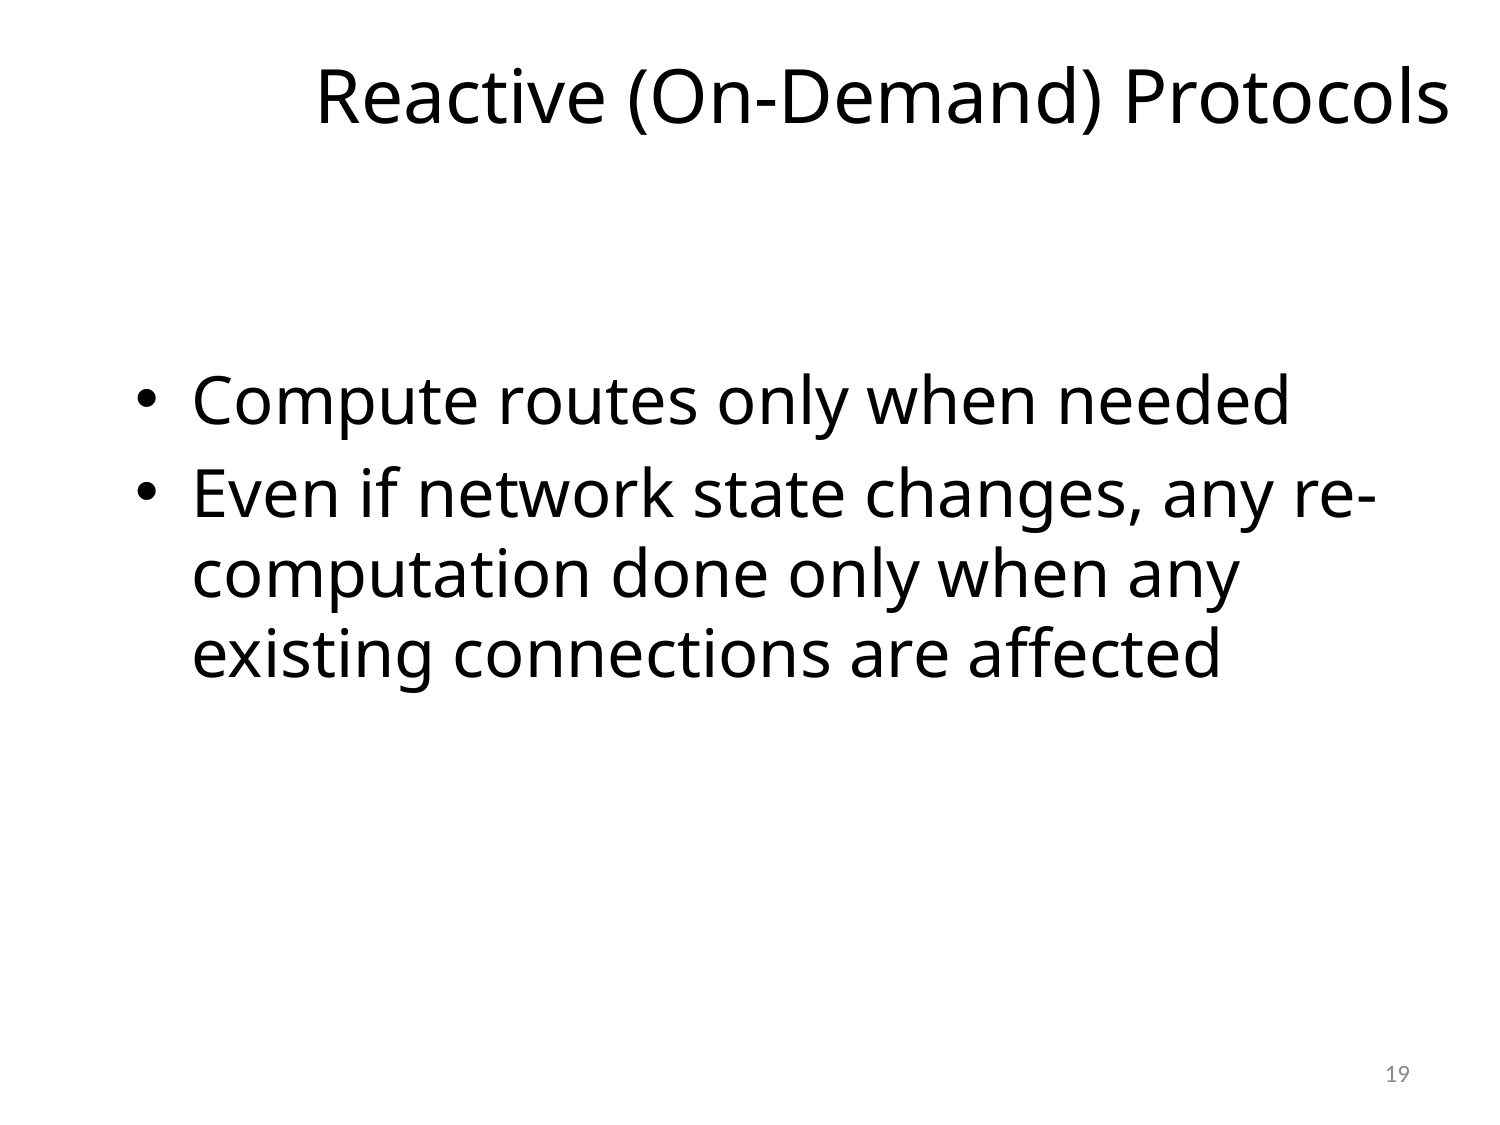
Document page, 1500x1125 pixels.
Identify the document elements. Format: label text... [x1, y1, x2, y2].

slide_number 19 [1074, 1042, 1425, 1103]
title Reactive (On-Demand) Protocols [266, 0, 1500, 188]
list Compute routes only when needed Even if network state changes, any re-computation done only when any existing connections are affected [120, 350, 1396, 1025]
